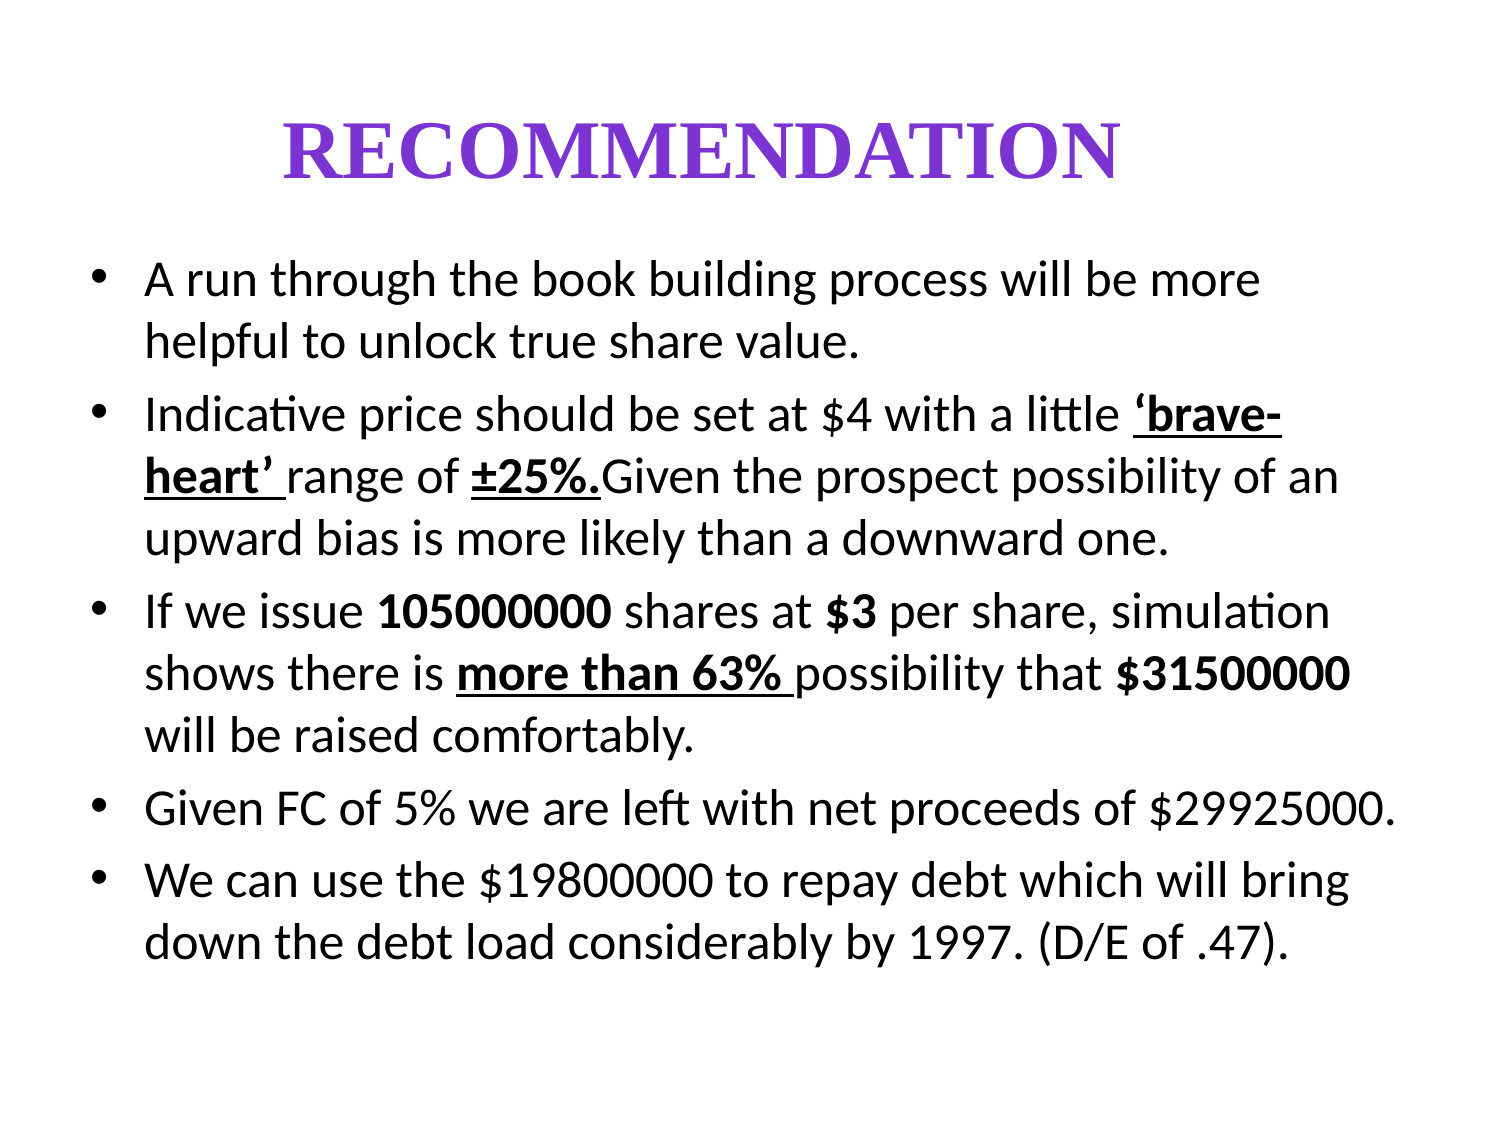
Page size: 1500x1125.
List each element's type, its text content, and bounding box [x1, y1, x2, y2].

text_box Recommendation [267, 87, 1137, 203]
list A run through the book building process will be more helpful to unlock true share value. Indicative price should be set at $4 with a little ‘brave-heart’ range of ±25%.Given the prospect possibility of an upward bias is more likely than a downward one. If we issue 105000000 shares at $3 per share, simulation shows there is more than 63% possibility that $31500000 will be raised comfortably. Given FC of 5% we are left with net proceeds of $29925000. We can use the $19800000 to repay debt which will bring down the debt load considerably by 1997. (D/E of .47). [75, 237, 1425, 1025]
